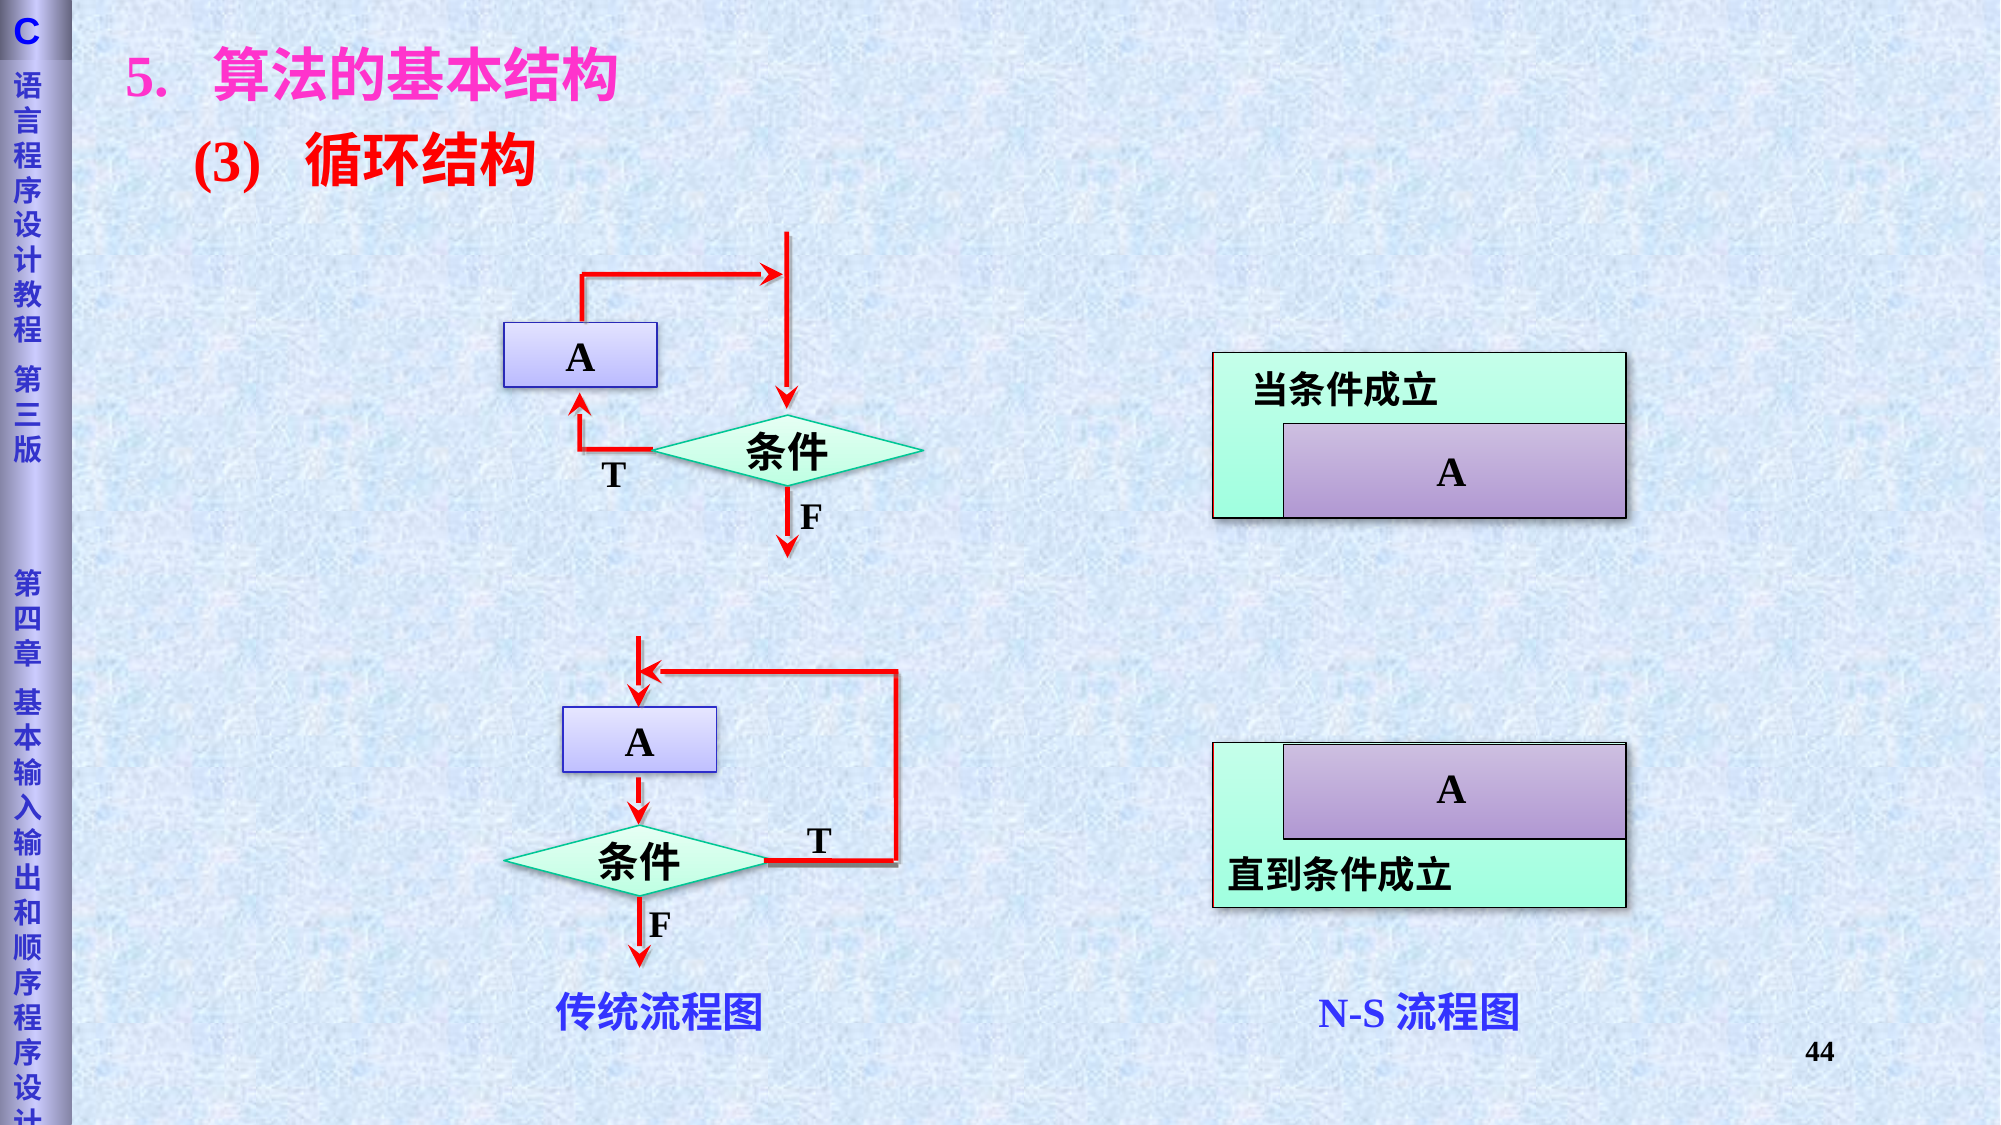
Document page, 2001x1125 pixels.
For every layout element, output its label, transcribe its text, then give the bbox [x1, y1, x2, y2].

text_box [503, 231, 924, 1045]
picture [72, 0, 2001, 1125]
text_box 5. 算法的基本结构 [110, 31, 654, 116]
text_box (3) 循环结构 [178, 115, 553, 201]
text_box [1212, 352, 1627, 1045]
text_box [0, 0, 72, 1125]
slide_number 44 [1433, 1024, 1851, 1101]
